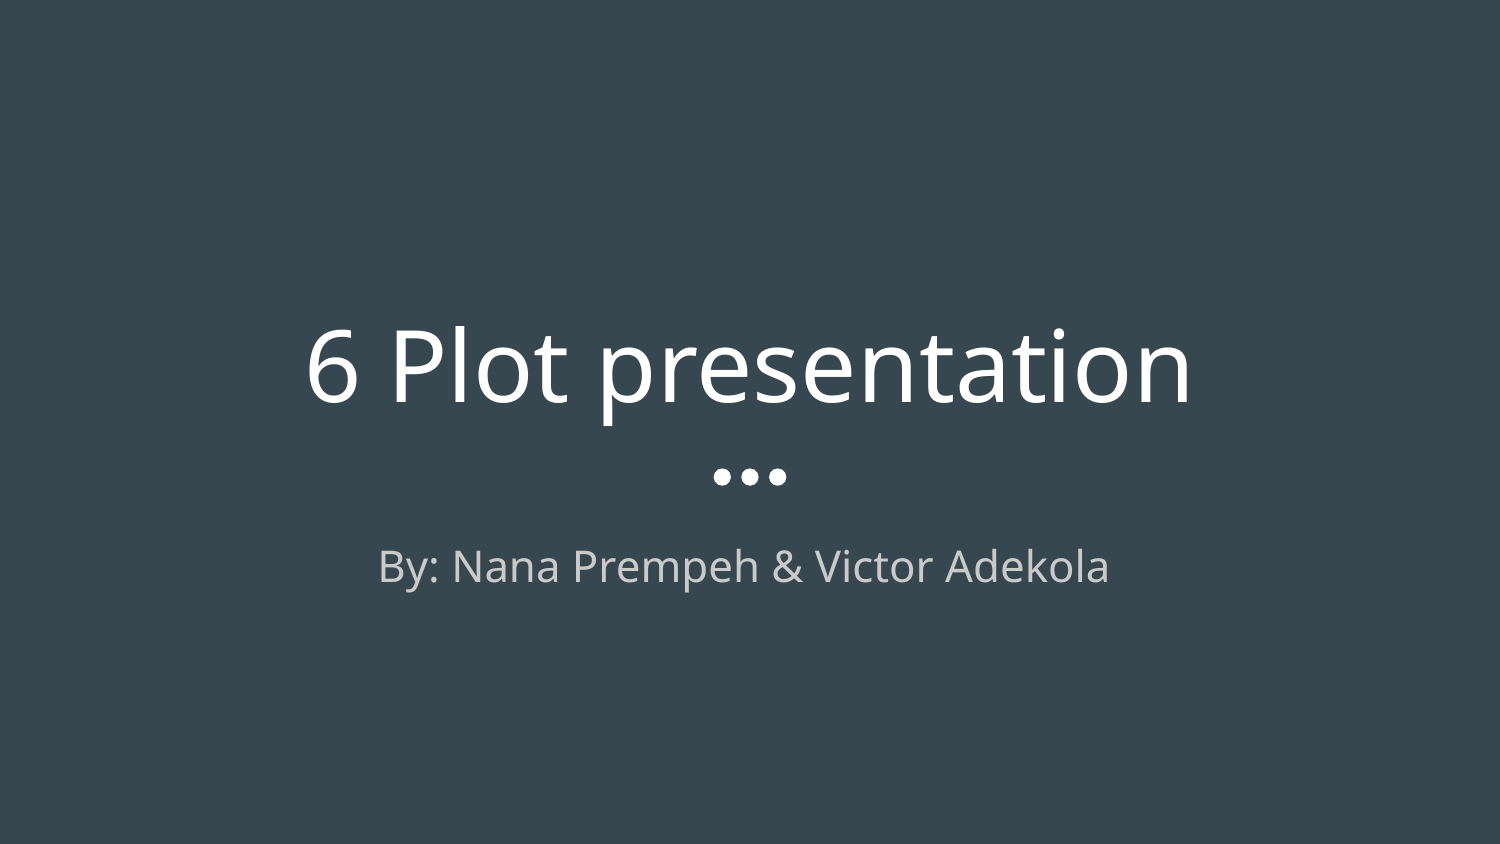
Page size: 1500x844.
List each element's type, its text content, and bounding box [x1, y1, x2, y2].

subtitle By: Nana Prempeh & Victor Adekola [110, 520, 1390, 651]
title 6 Plot presentation [110, 162, 1390, 447]
